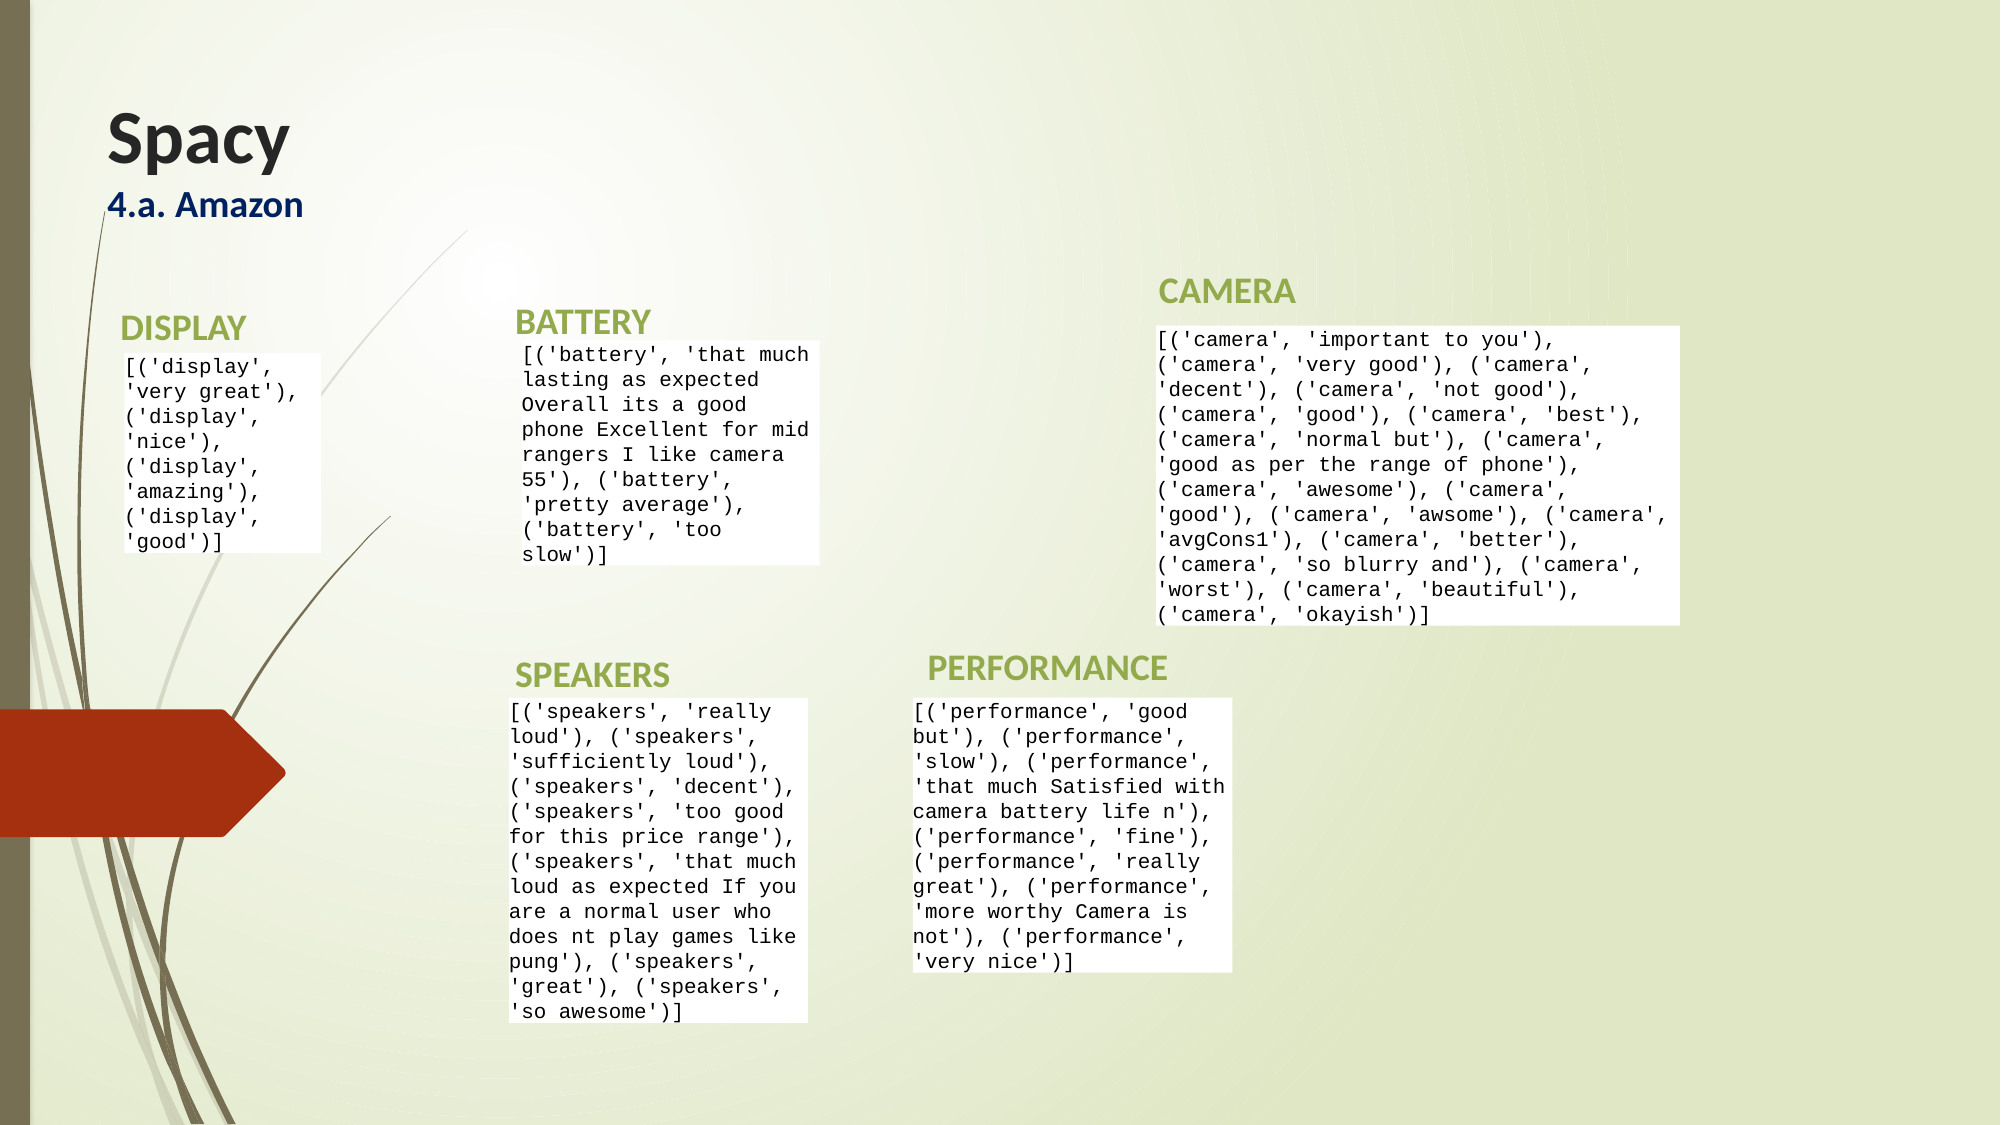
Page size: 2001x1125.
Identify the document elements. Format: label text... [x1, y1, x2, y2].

text_box [('speakers', 'really loud'), ('speakers', 'sufficiently loud'), ('speakers', 'decent'), ('speakers', 'too good for this price range'), ('speakers', 'that much loud as expected If you are a normal user who does nt play games like pung'), ('speakers', 'great'), ('speakers', 'so awesome')] [508, 702, 808, 1023]
text_box CAMERA [1144, 258, 2000, 319]
text_box [('camera', 'important to you'), ('camera', 'very good'), ('camera', 'decent'), ('camera', 'not good'), ('camera', 'good'), ('camera', 'best'), ('camera', 'normal but'), ('camera', 'good as per the range of phone'), ('camera', 'awesome'), ('camera', 'good'), ('camera', 'awsome'), ('camera', 'avgCons1'), ('camera', 'better'), ('camera', 'so blurry and'), ('camera', 'worst'), ('camera', 'beautiful'), ('camera', 'okayish')] [1155, 325, 1680, 626]
text_box [('performance', 'good but'), ('performance', 'slow'), ('performance', 'that much Satisfied with camera battery life n'), ('performance', 'fine'), ('performance', 'really great'), ('performance', 'more worthy Camera is not'), ('performance', 'very nice')] [912, 702, 1233, 973]
text_box BATTERY [500, 289, 1500, 349]
text_box SPEAKERS [500, 642, 1500, 702]
title Spacy 4.a. Amazon [92, 77, 1856, 325]
text_box DISPLAY [105, 296, 1106, 356]
text_box PERFORMANCE [912, 635, 1913, 696]
text_box [('battery', 'that much lasting as expected Overall its a good phone Excellent for mid rangers I like camera 55'), ('battery', 'pretty average'), ('battery', 'too slow')] [521, 356, 820, 566]
text_box [('display', 'very great'), ('display', 'nice'), ('display', 'amazing'), ('display', 'good')] [124, 356, 322, 553]
